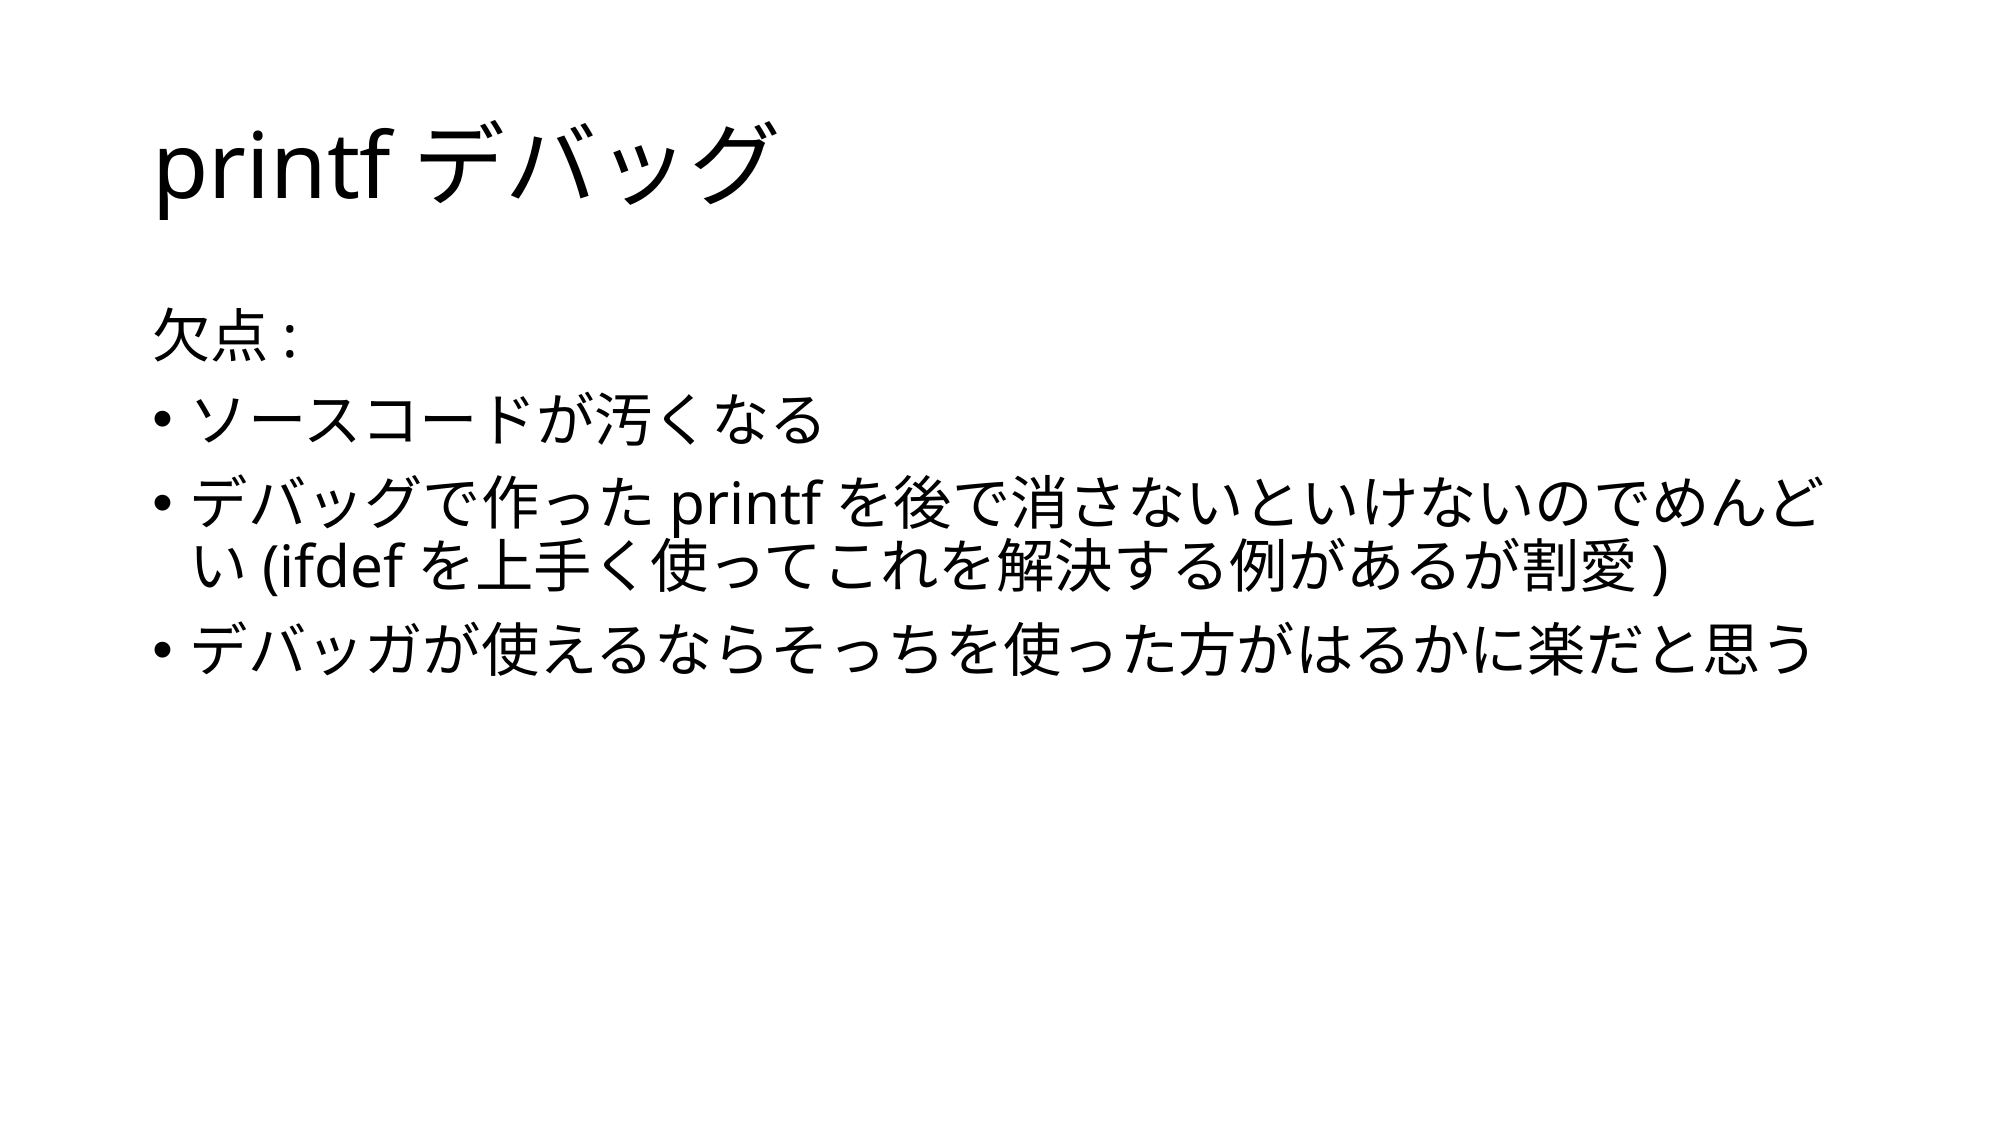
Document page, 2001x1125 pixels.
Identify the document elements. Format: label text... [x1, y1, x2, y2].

title printfデバッグ [137, 59, 1863, 278]
list 欠点: ソースコードが汚くなる デバッグで作ったprintfを後で消さないといけないのでめんどい(ifdefを上手く使ってこれを解決する例があるが割愛) デバッガが使えるならそっちを使った方がはるかに楽だと思う [137, 299, 1863, 1014]
